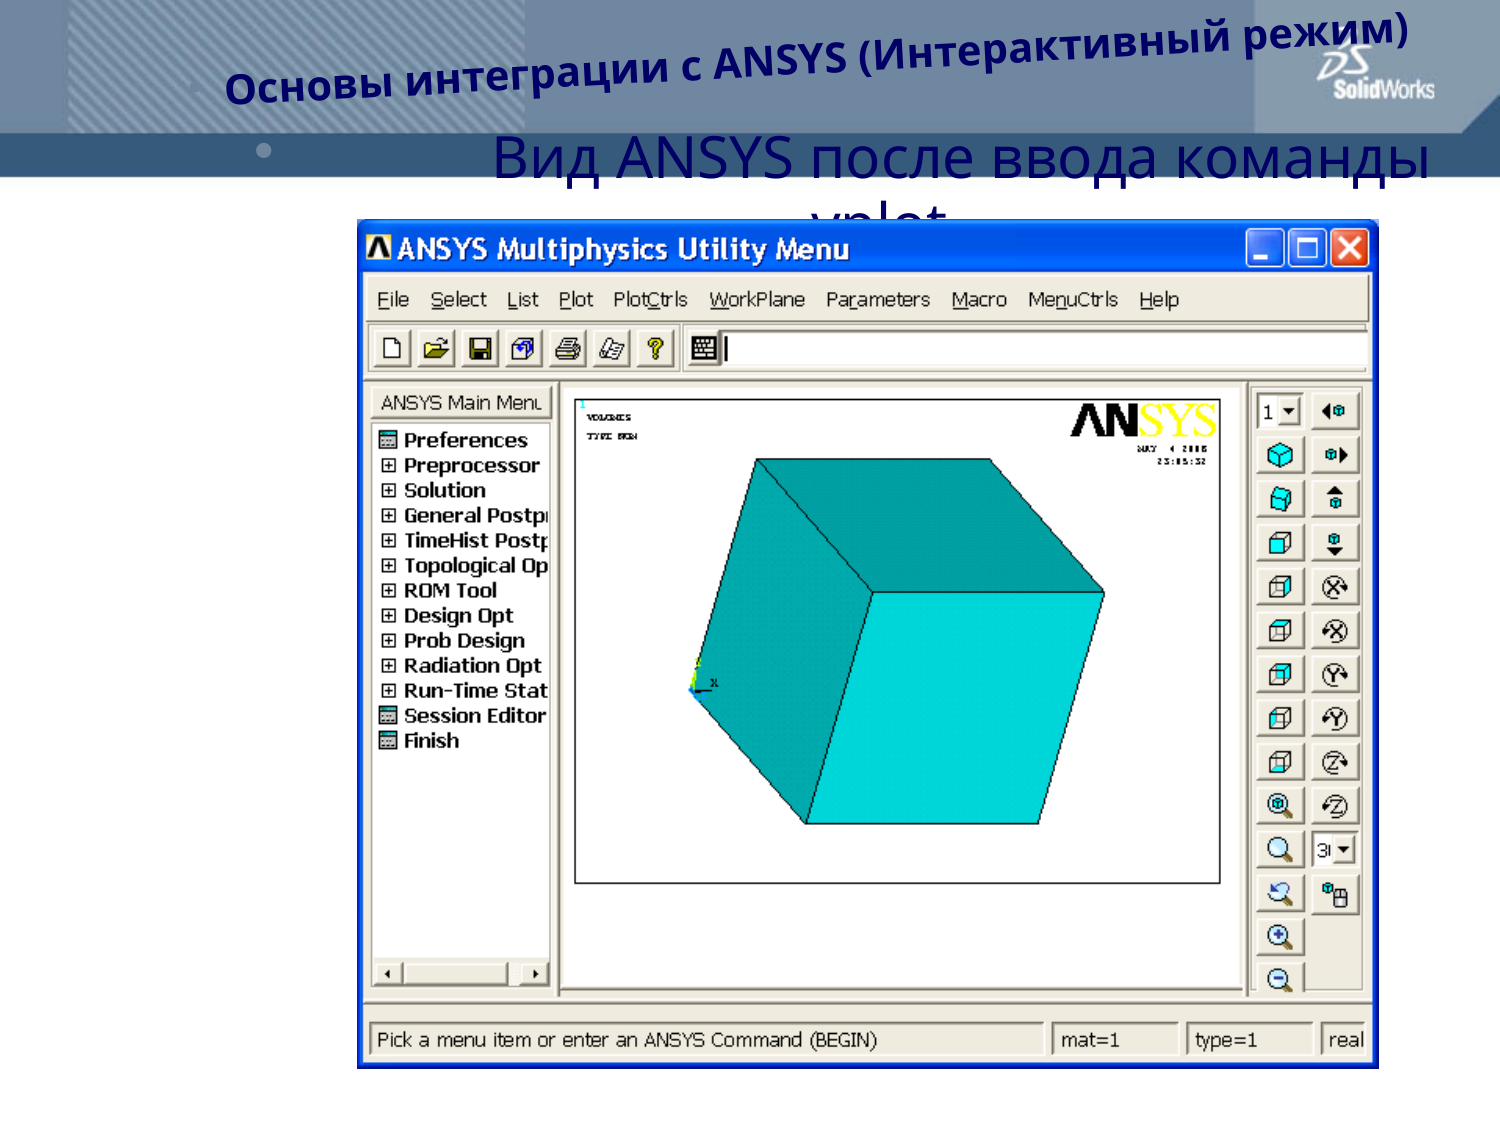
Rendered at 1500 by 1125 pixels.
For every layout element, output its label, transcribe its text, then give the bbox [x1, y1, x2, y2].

text_box Вид ANSYS после ввода команды vplot. [227, 118, 1459, 998]
picture [0, 0, 1500, 1125]
text_box Основы интеграции с ANSYS (Интерактивный режим) [172, 0, 1426, 126]
